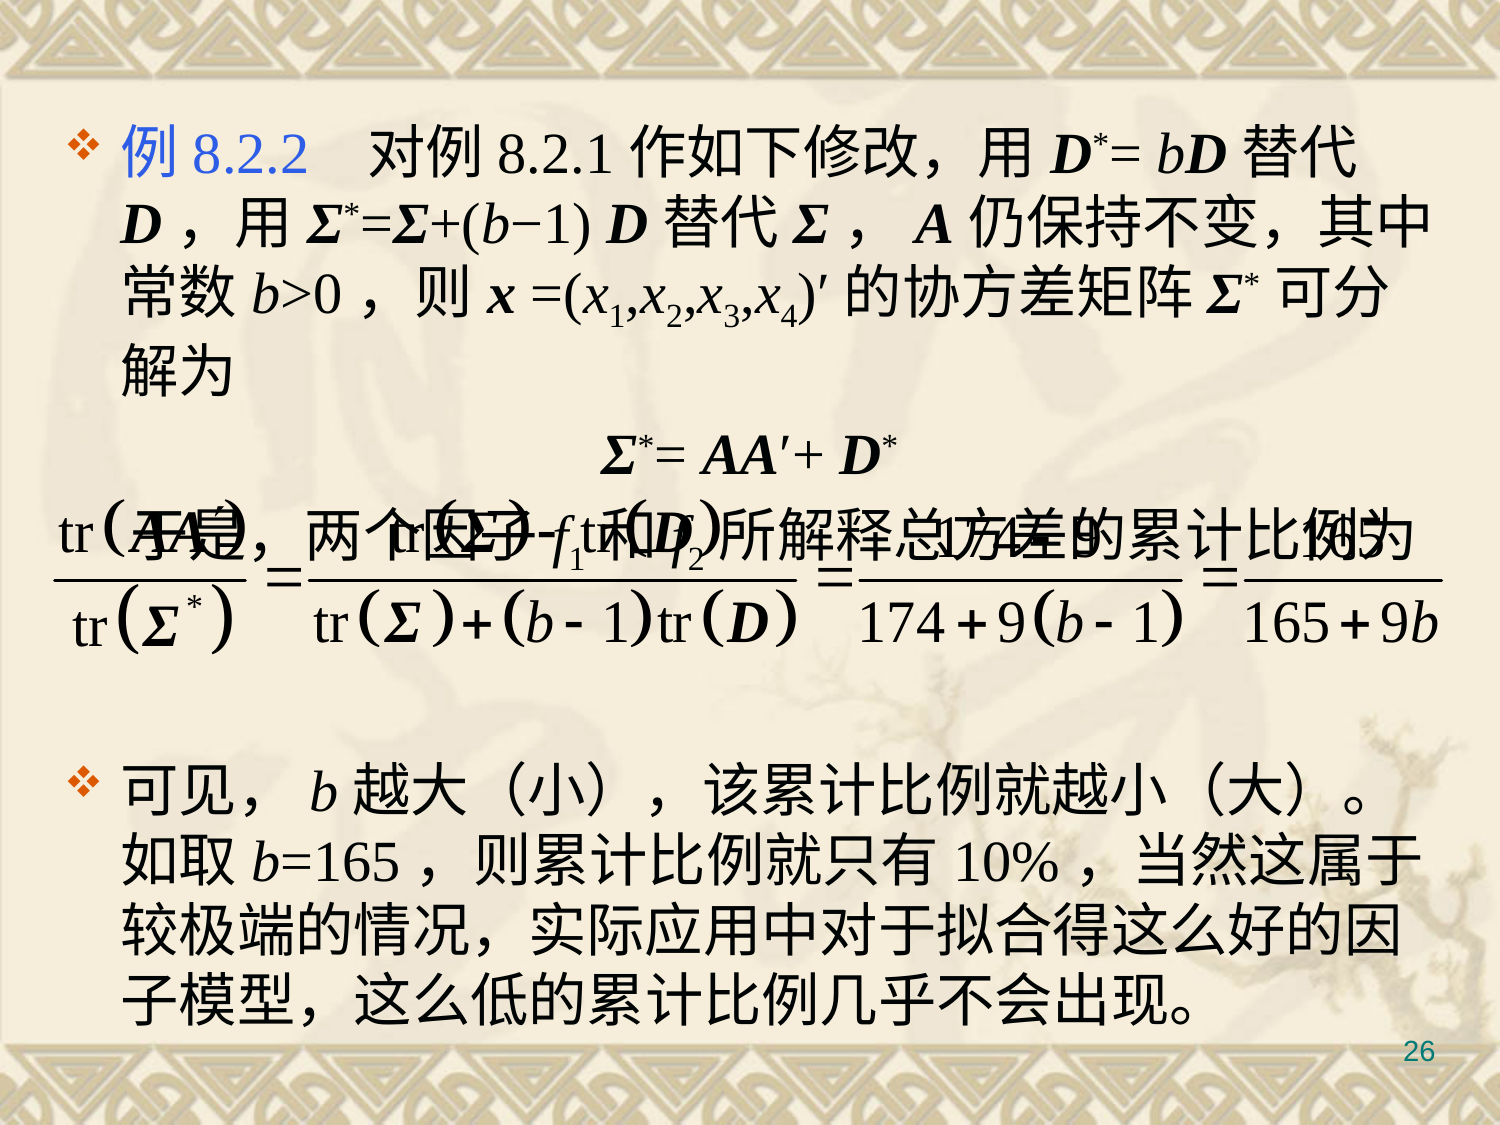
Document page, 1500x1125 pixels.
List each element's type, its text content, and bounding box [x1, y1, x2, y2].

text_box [50, 496, 1448, 680]
list 例8.2.2 对例8.2.1作如下修改，用D*= bD替代D，用Σ*=Σ+(b−1) D替代Σ，A仍保持不变，其中常数b>0，则x =(x1,x2,x3,x4)′的协方差矩阵Σ*可分解为 Σ*= AA′+ D* 于是，两个因子f1和f2所解释总方差的累计比例为 可见，b越大（小），该累计比例就越小（大）。如取b=165，则累计比例就只有10%，当然这属于较极端的情况，实际应用中对于拟合得这么好的因子模型，这么低的累计比例几乎不会出现。 [49, 683, 1451, 1001]
slide_number 26 [1074, 1024, 1451, 1103]
list 例8.2.2 对例8.2.1作如下修改，用D*= bD替代D，用Σ*=Σ+(b−1) D替代Σ，A仍保持不变，其中常数b>0，则x =(x1,x2,x3,x4)′的协方差矩阵Σ*可分解为 Σ*= AA′+ D* 于是，两个因子f1和f2所解释总方差的累计比例为 可见，b越大（小），该累计比例就越小（大）。如取b=165，则累计比例就只有10%，当然这属于较极端的情况，实际应用中对于拟合得这么好的因子模型，这么低的累计比例几乎不会出现。 [49, 107, 1451, 498]
picture [0, 1, 1500, 1125]
